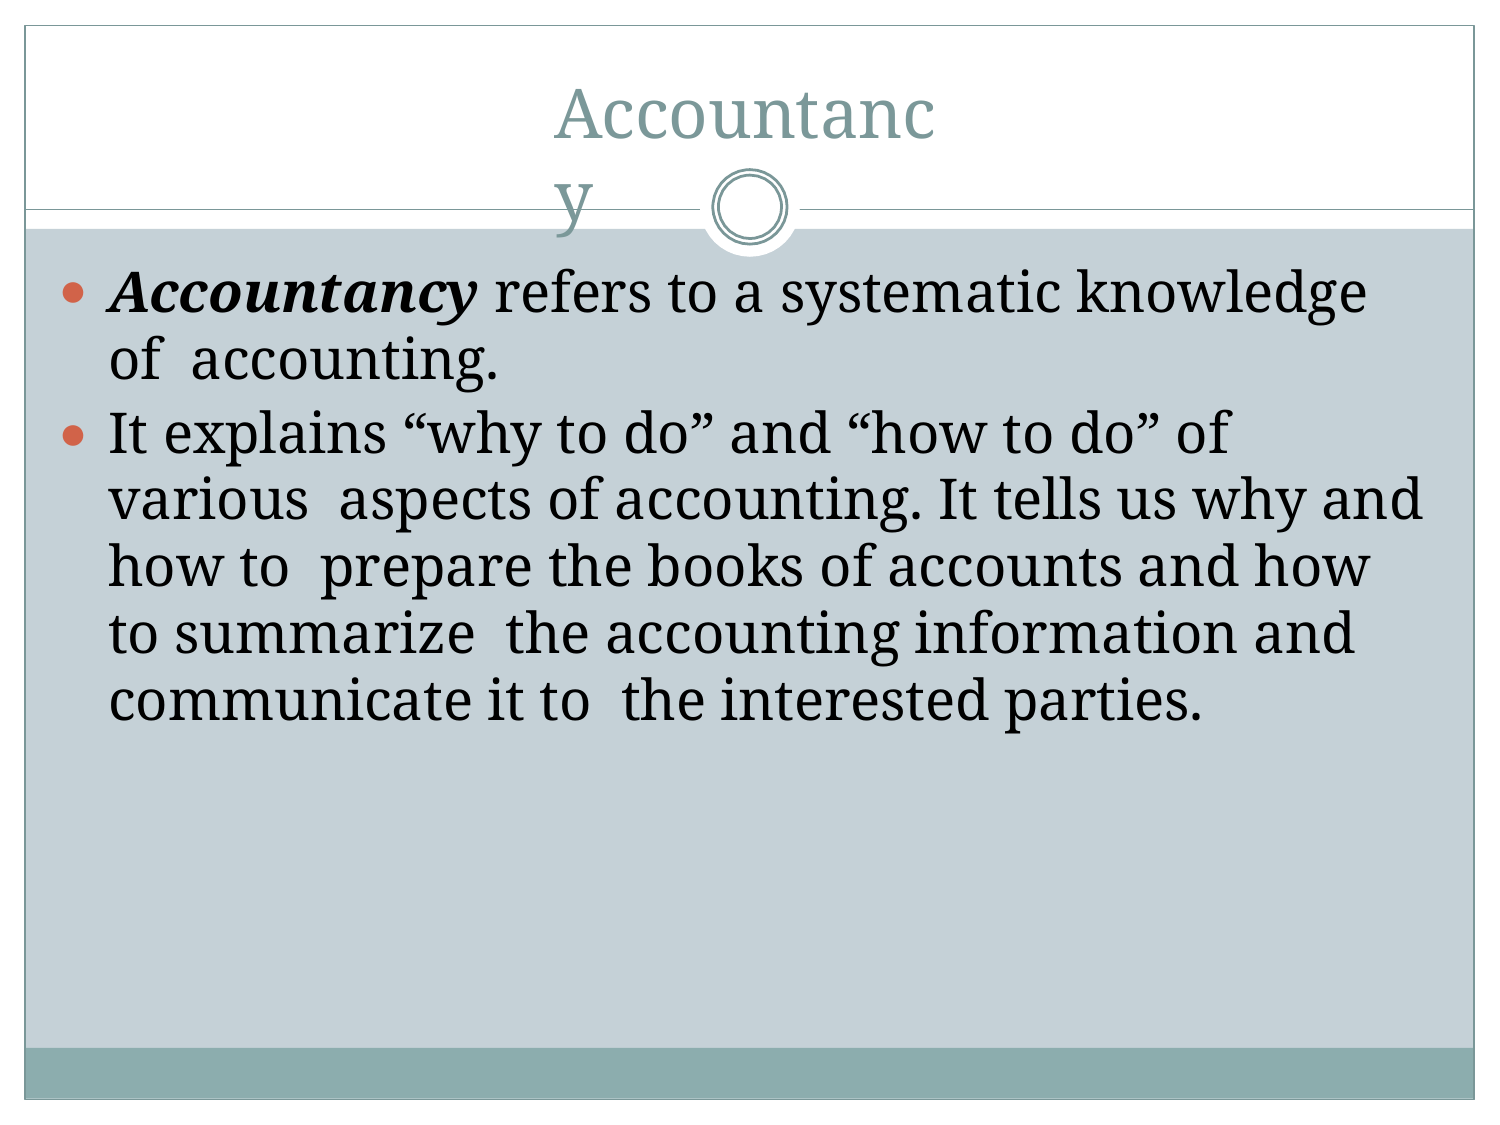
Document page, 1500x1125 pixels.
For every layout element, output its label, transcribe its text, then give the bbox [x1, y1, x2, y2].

text_box Accountancy refers to a systematic knowledge of accounting. It explains “why to do” and “how to do” of various aspects of accounting. It tells us why and how to prepare the books of accounts and how to summarize the accounting information and communicate it to the interested parties. [56, 251, 1429, 734]
title Accountancy [552, 68, 947, 251]
